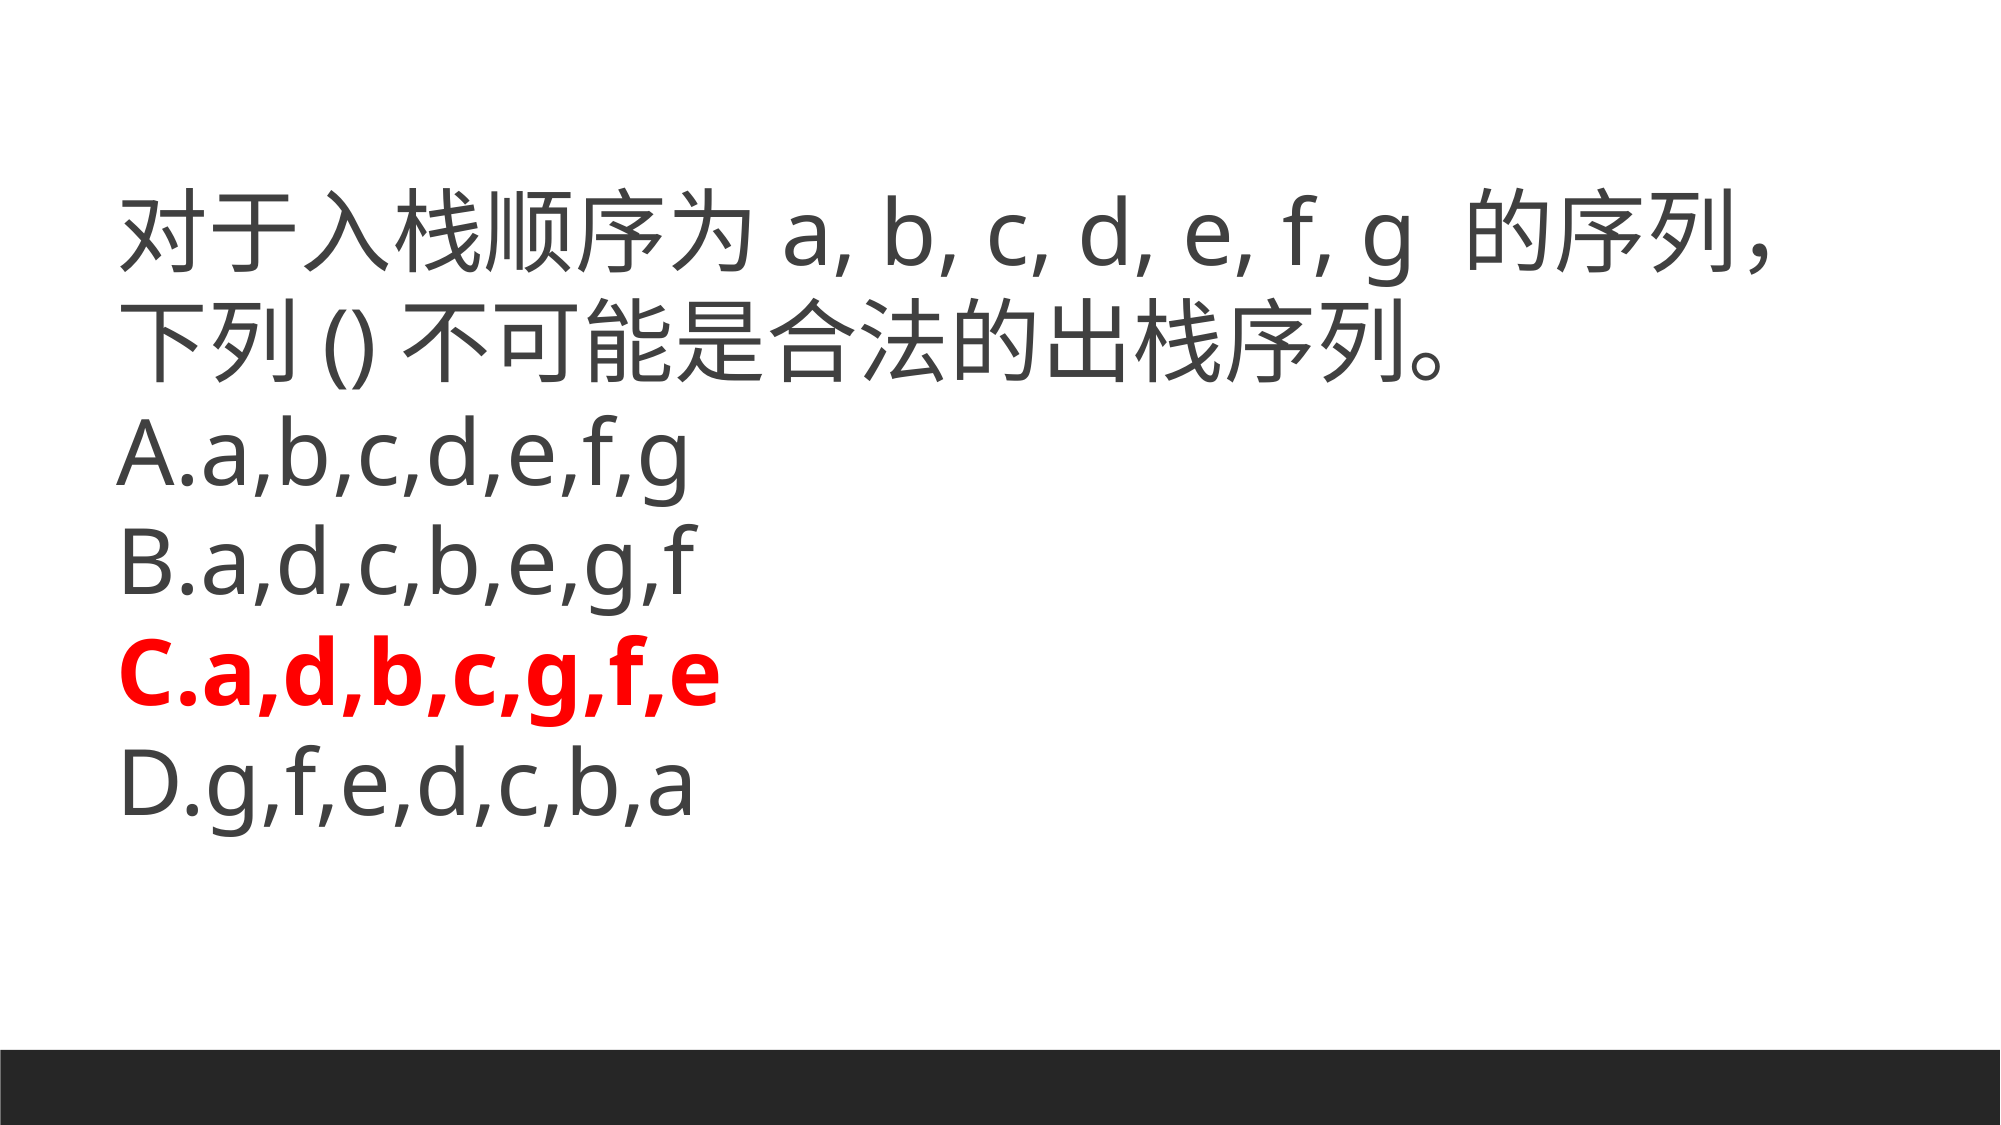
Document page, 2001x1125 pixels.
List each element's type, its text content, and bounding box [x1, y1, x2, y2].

text_box 对于入栈顺序为a, b, c, d, e, f, g 的序列，下列()不可能是合法的出栈序列。 A.a,b,c,d,e,f,g B.a,d,c,b,e,g,f C.a,d,b,c,g,f,e D.g,f,e,d,c,b,a [102, 166, 1844, 841]
